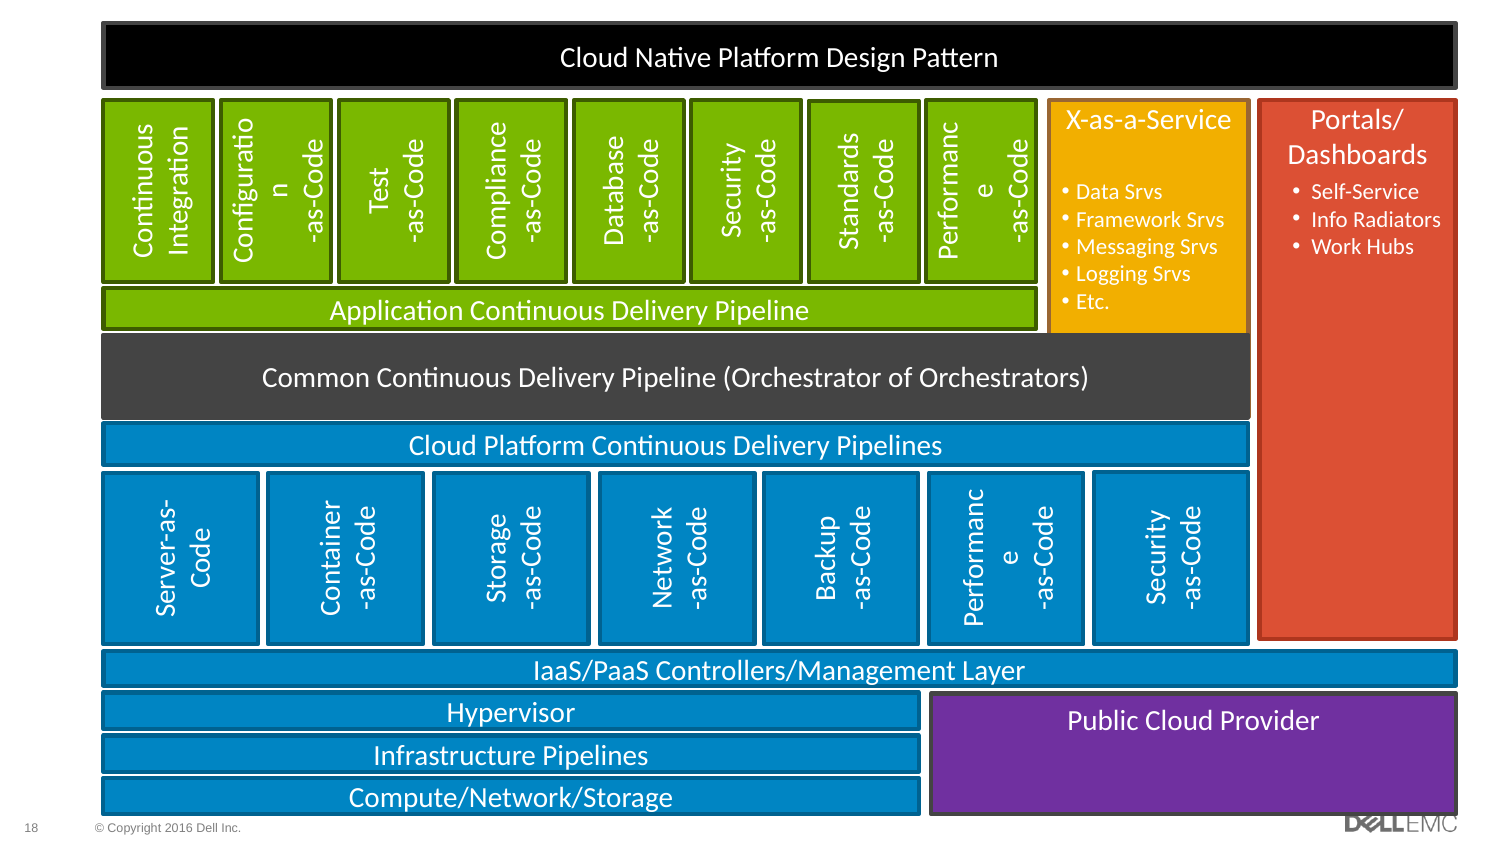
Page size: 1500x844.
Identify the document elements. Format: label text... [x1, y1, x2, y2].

picture [1345, 816, 1457, 833]
text_box Portals/ Dashboards [1257, 98, 1458, 641]
text_box Cloud Native Platform Design Pattern [101, 21, 1458, 90]
text_box Public Cloud Provider [929, 691, 1458, 816]
text_box X-as-a-Service [1047, 98, 1251, 419]
text_box Cloud Platform Continuous Delivery Pipelines [101, 421, 1250, 467]
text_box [103, 471, 1249, 645]
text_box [103, 99, 1037, 283]
text_box IaaS/PaaS Controllers/Management Layer [101, 649, 1458, 688]
text_box Common Continuous Delivery Pipeline (Orchestrator of Orchestrators) [101, 333, 1250, 420]
text_box Application Continuous Delivery Pipeline [101, 288, 1038, 331]
text_box Self-Service Info Radiators Work Hubs [1277, 176, 1457, 315]
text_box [103, 692, 919, 815]
text_box Data Srvs Framework Srvs Messaging Srvs Logging Srvs Etc. [1061, 176, 1225, 342]
